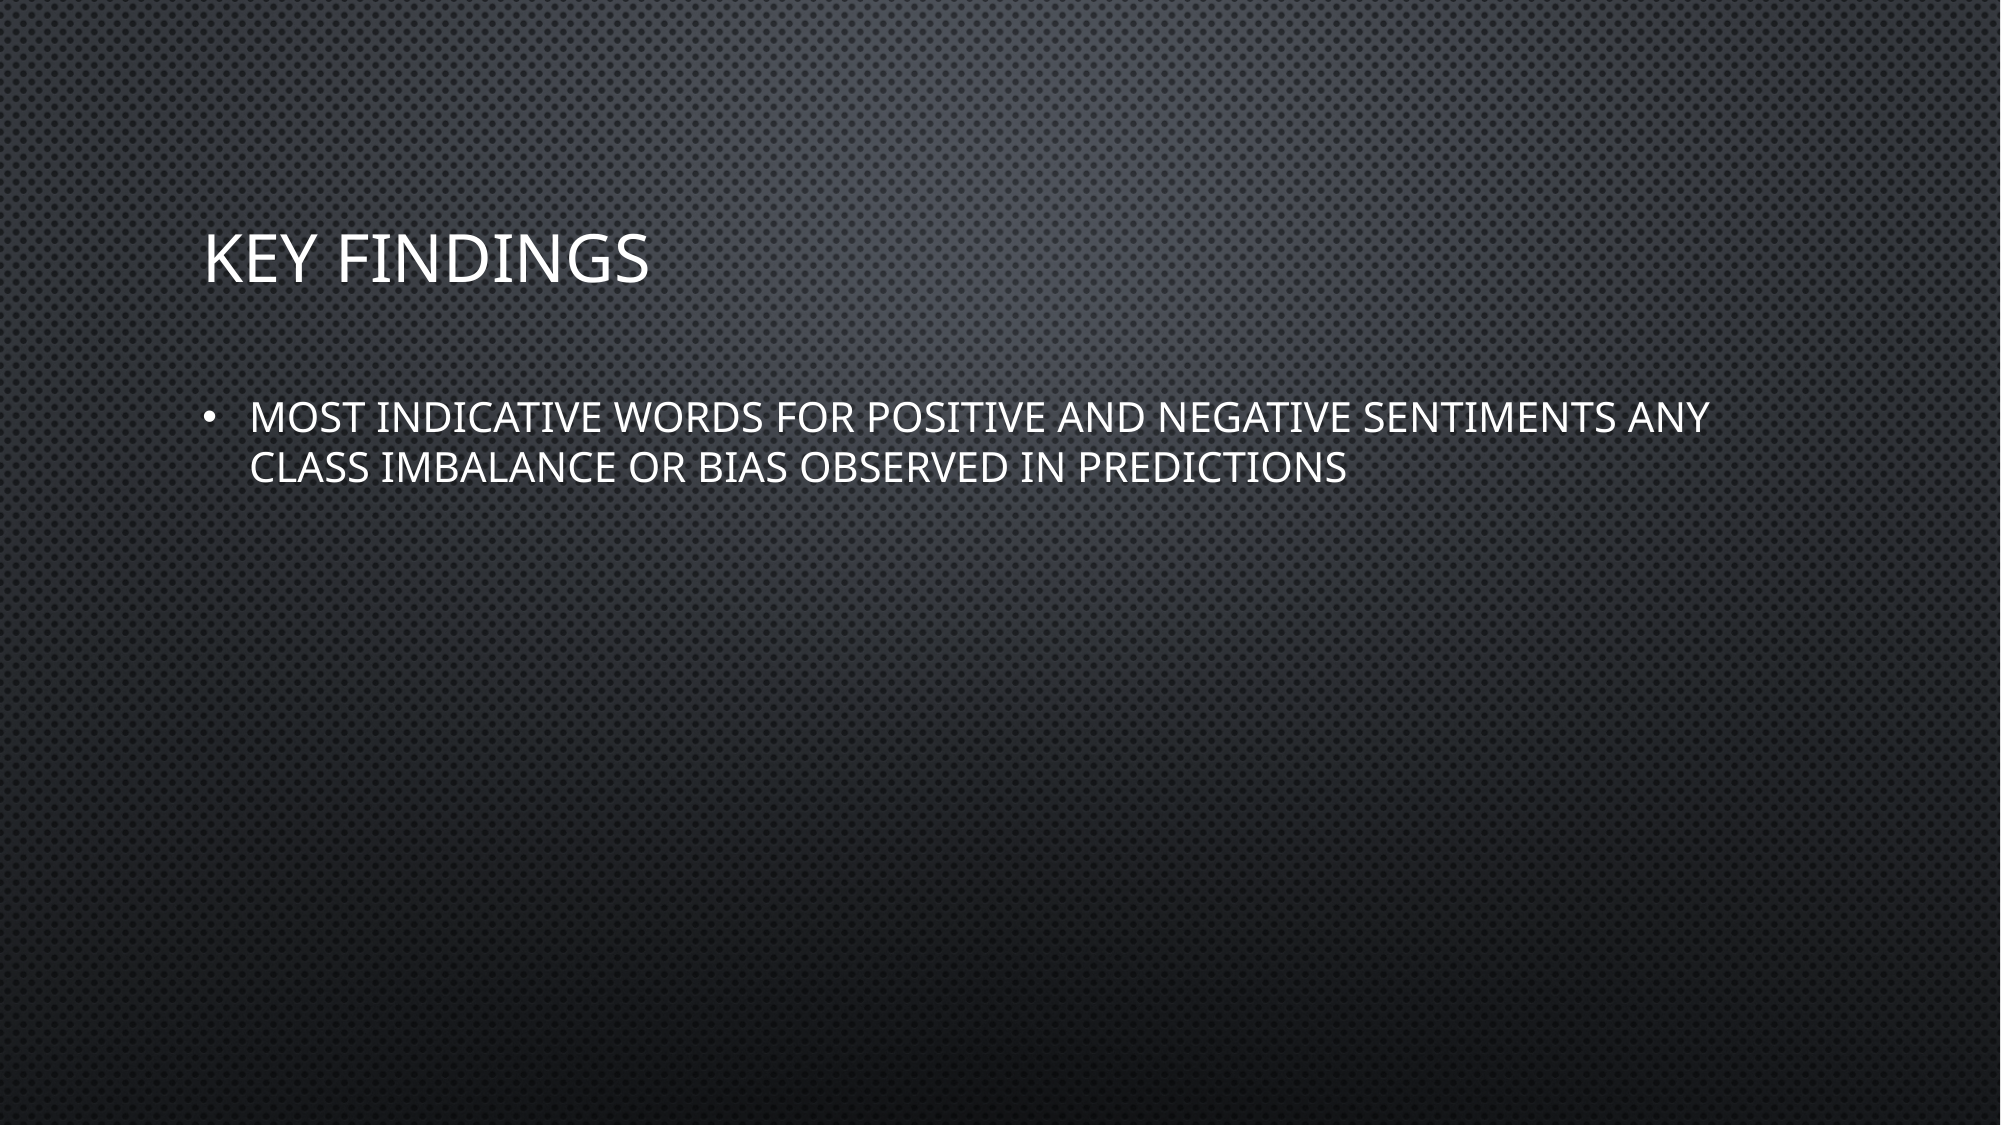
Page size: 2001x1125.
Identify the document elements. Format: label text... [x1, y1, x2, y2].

list Most indicative words for positive and negative sentiments Any class imbalance or bias observed in predictions [187, 184, 1813, 698]
title Key Findings [187, 99, 1813, 184]
